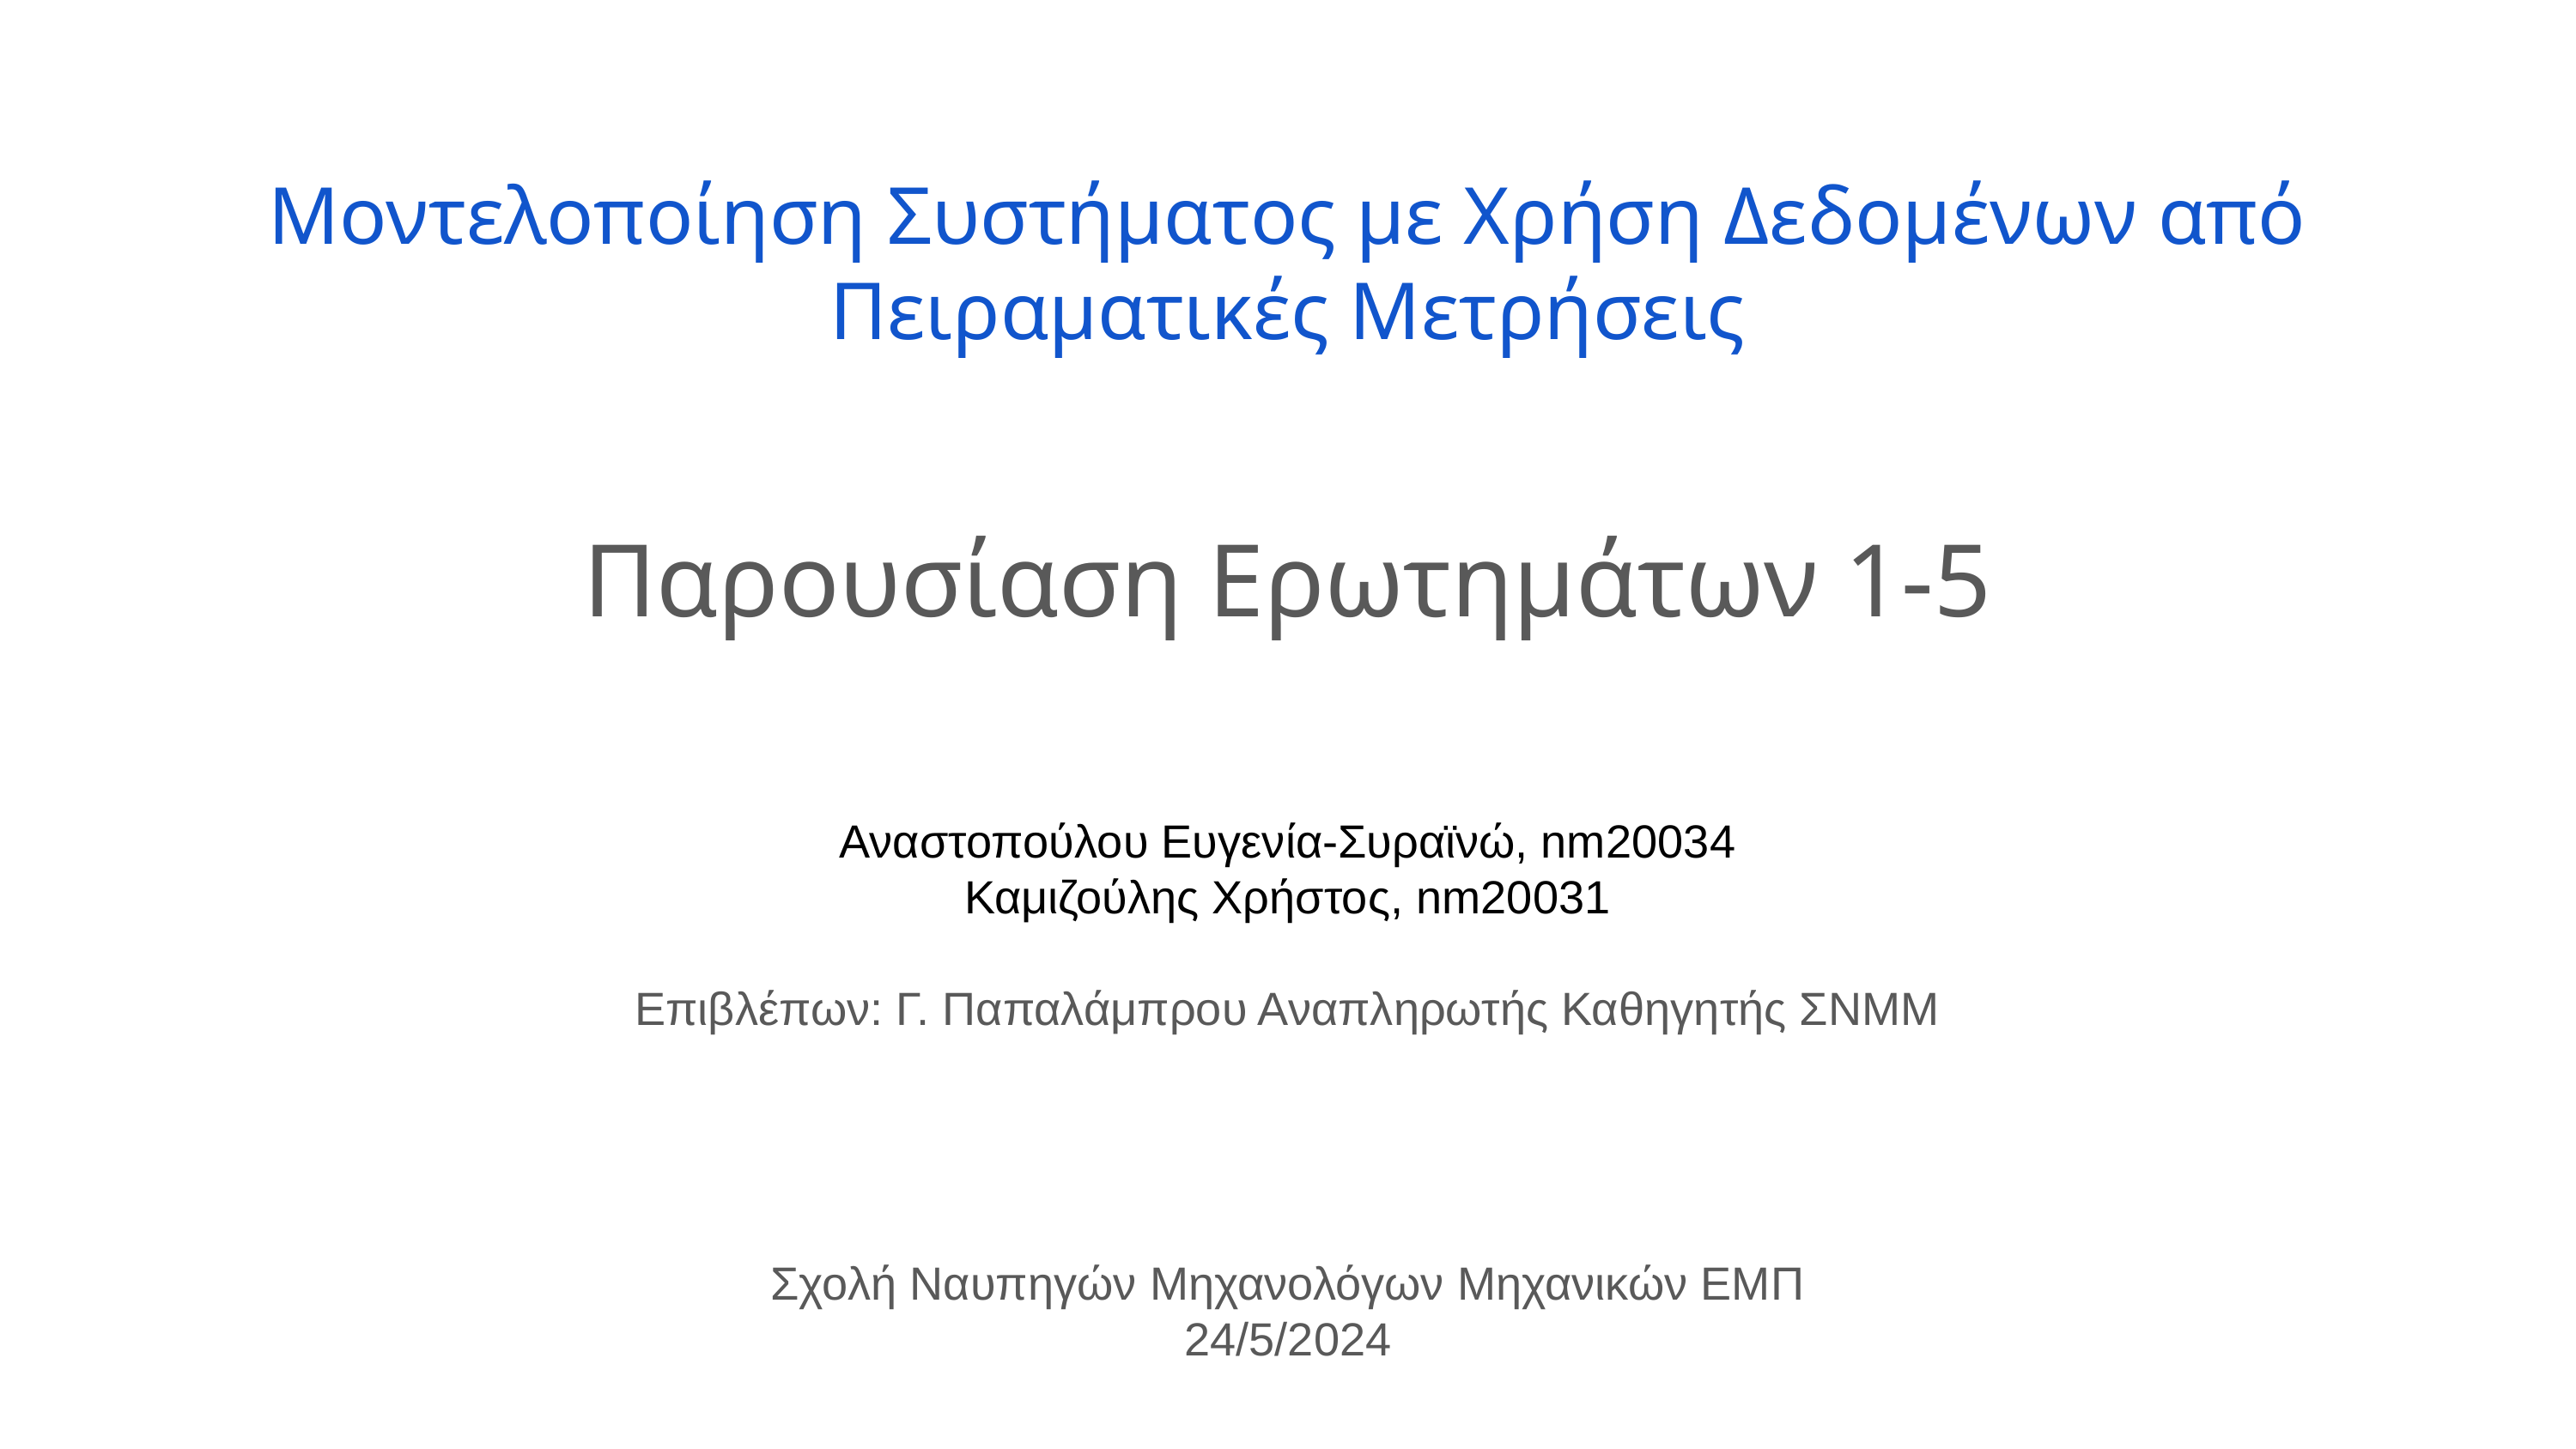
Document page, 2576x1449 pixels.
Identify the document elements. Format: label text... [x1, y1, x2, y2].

text_box Αναστοπούλου Ευγενία-Συραϊνώ, nm20034 Καμιζούλης Χρήστος, nm20031 Επιβλέπων: Γ. Παπαλάμπρου Αναπληρωτής Καθηγητής ΣΝΜΜ [100, 811, 2476, 1035]
text_box Παρουσίαση Ερωτημάτων 1-5 [100, 517, 2476, 638]
text_box Σχολή Ναυπηγών Μηχανολόγων Μηχανικών ΕΜΠ 24/5/2024 [100, 1253, 2476, 1449]
text_box Μοντελοποίηση Συστήματος με Χρήση Δεδομένων από Πειραματικές Μετρήσεις [100, 166, 2476, 355]
